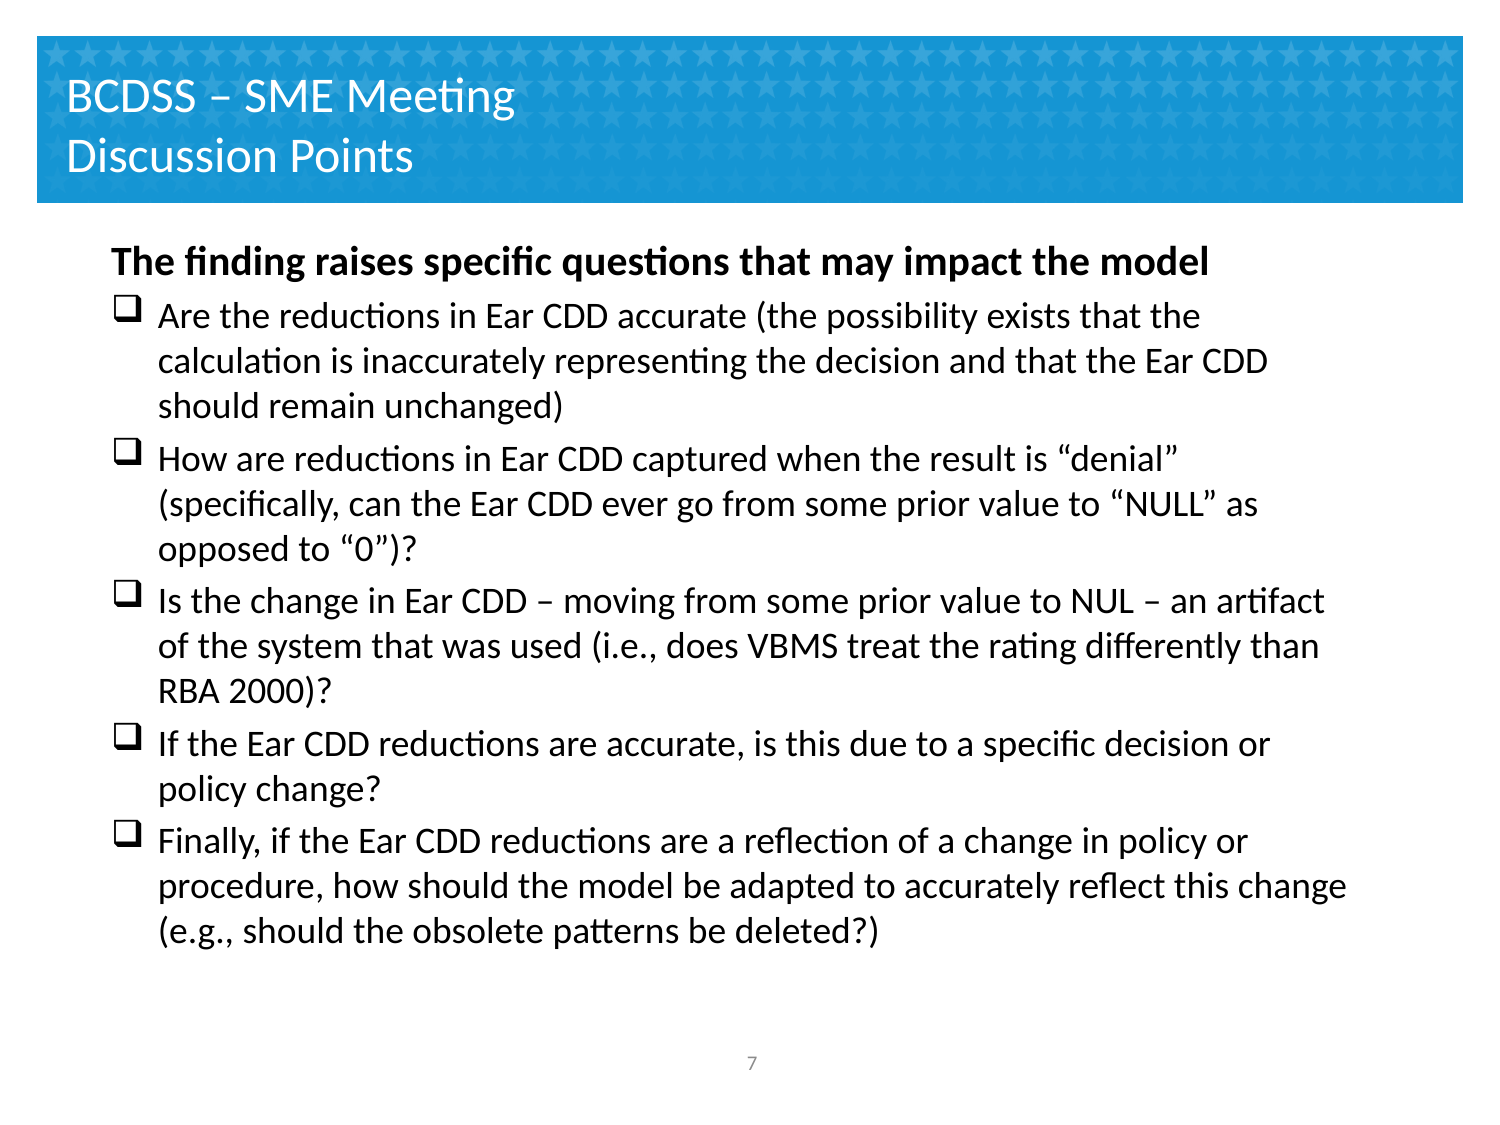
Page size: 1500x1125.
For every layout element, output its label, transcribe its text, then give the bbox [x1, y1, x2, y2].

list The finding raises specific questions that may impact the model Are the reductions in Ear CDD accurate (the possibility exists that the calculation is inaccurately representing the decision and that the Ear CDD should remain unchanged) How are reductions in Ear CDD captured when the result is “denial” (specifically, can the Ear CDD ever go from some prior value to “NULL” as opposed to “0”)? Is the change in Ear CDD – moving from some prior value to NUL – an artifact of the system that was used (i.e., does VBMS treat the rating differently than RBA 2000)? If the Ear CDD reductions are accurate, is this due to a specific decision or policy change? Finally, if the Ear CDD reductions are a reflection of a change in policy or procedure, how should the model be adapted to accurately reflect this change (e.g., should the obsolete patterns be deleted?) [39, 226, 1365, 912]
picture [37, 36, 1463, 203]
title BCDSS – SME Meeting Discussion Points [50, 35, 1418, 191]
slide_number 6 [711, 1032, 793, 1093]
